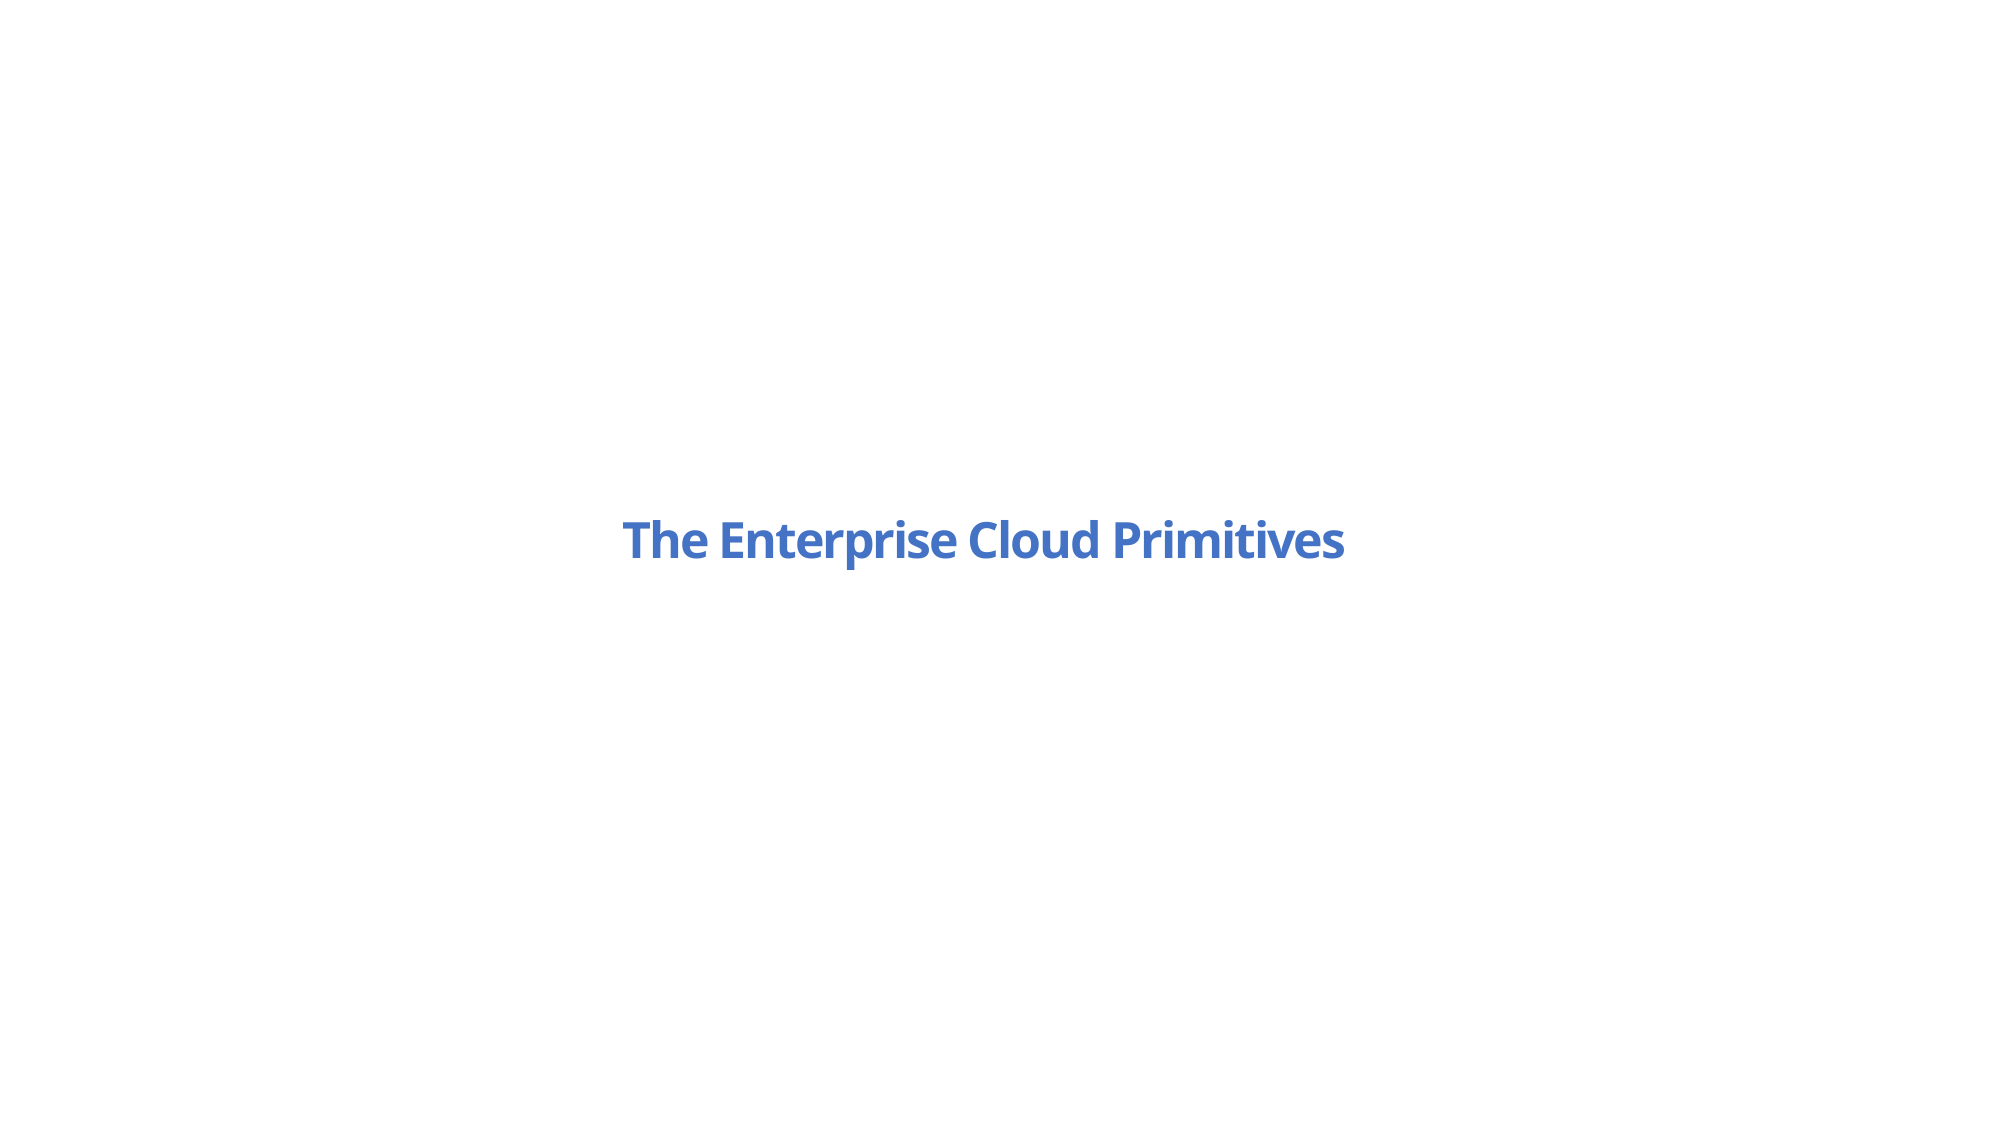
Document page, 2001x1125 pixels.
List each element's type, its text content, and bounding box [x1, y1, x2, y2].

text_box The Enterprise Cloud Primitives [7, 503, 1962, 622]
